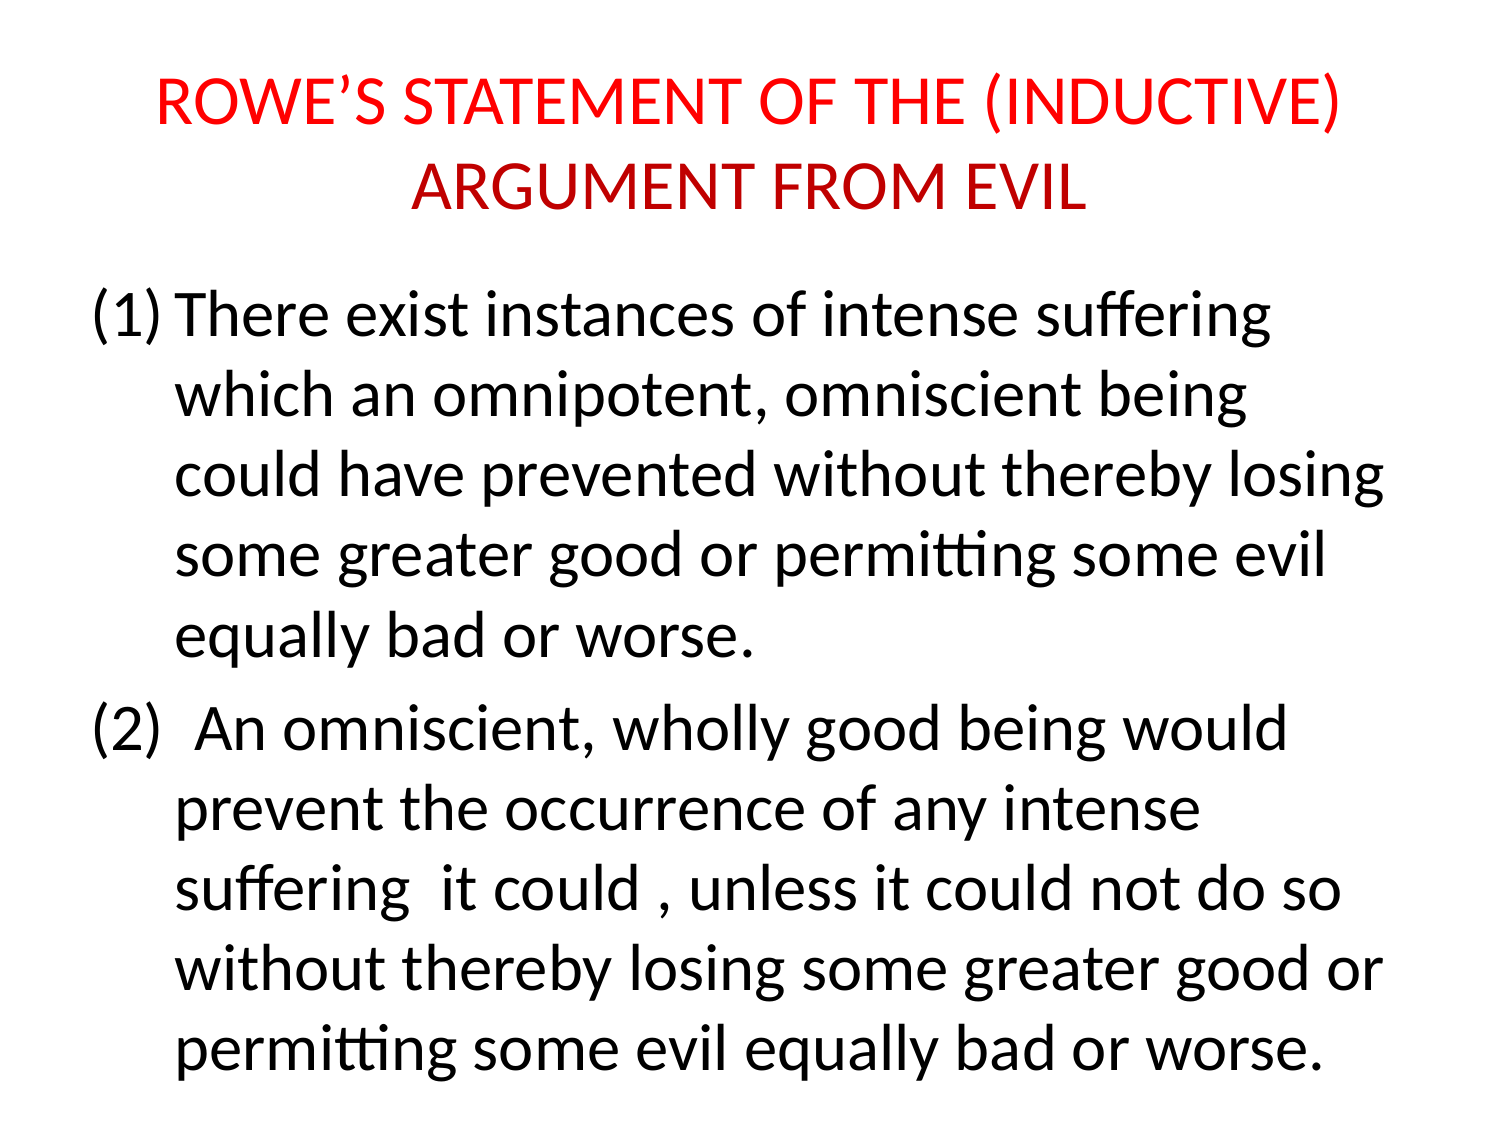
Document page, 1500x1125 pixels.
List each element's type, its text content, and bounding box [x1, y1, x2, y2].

list There exist instances of intense suffering which an omnipotent, omniscient being could have prevented without thereby losing some greater good or permitting some evil equally bad or worse. (2) An omniscient, wholly good being would prevent the occurrence of any intense suffering it could , unless it could not do so without thereby losing some greater good or permitting some evil equally bad or worse. [75, 262, 1425, 1125]
title ROWE’S STATEMENT OF THE (INDUCTIVE) ARGUMENT FROM EVIL [75, 45, 1425, 233]
